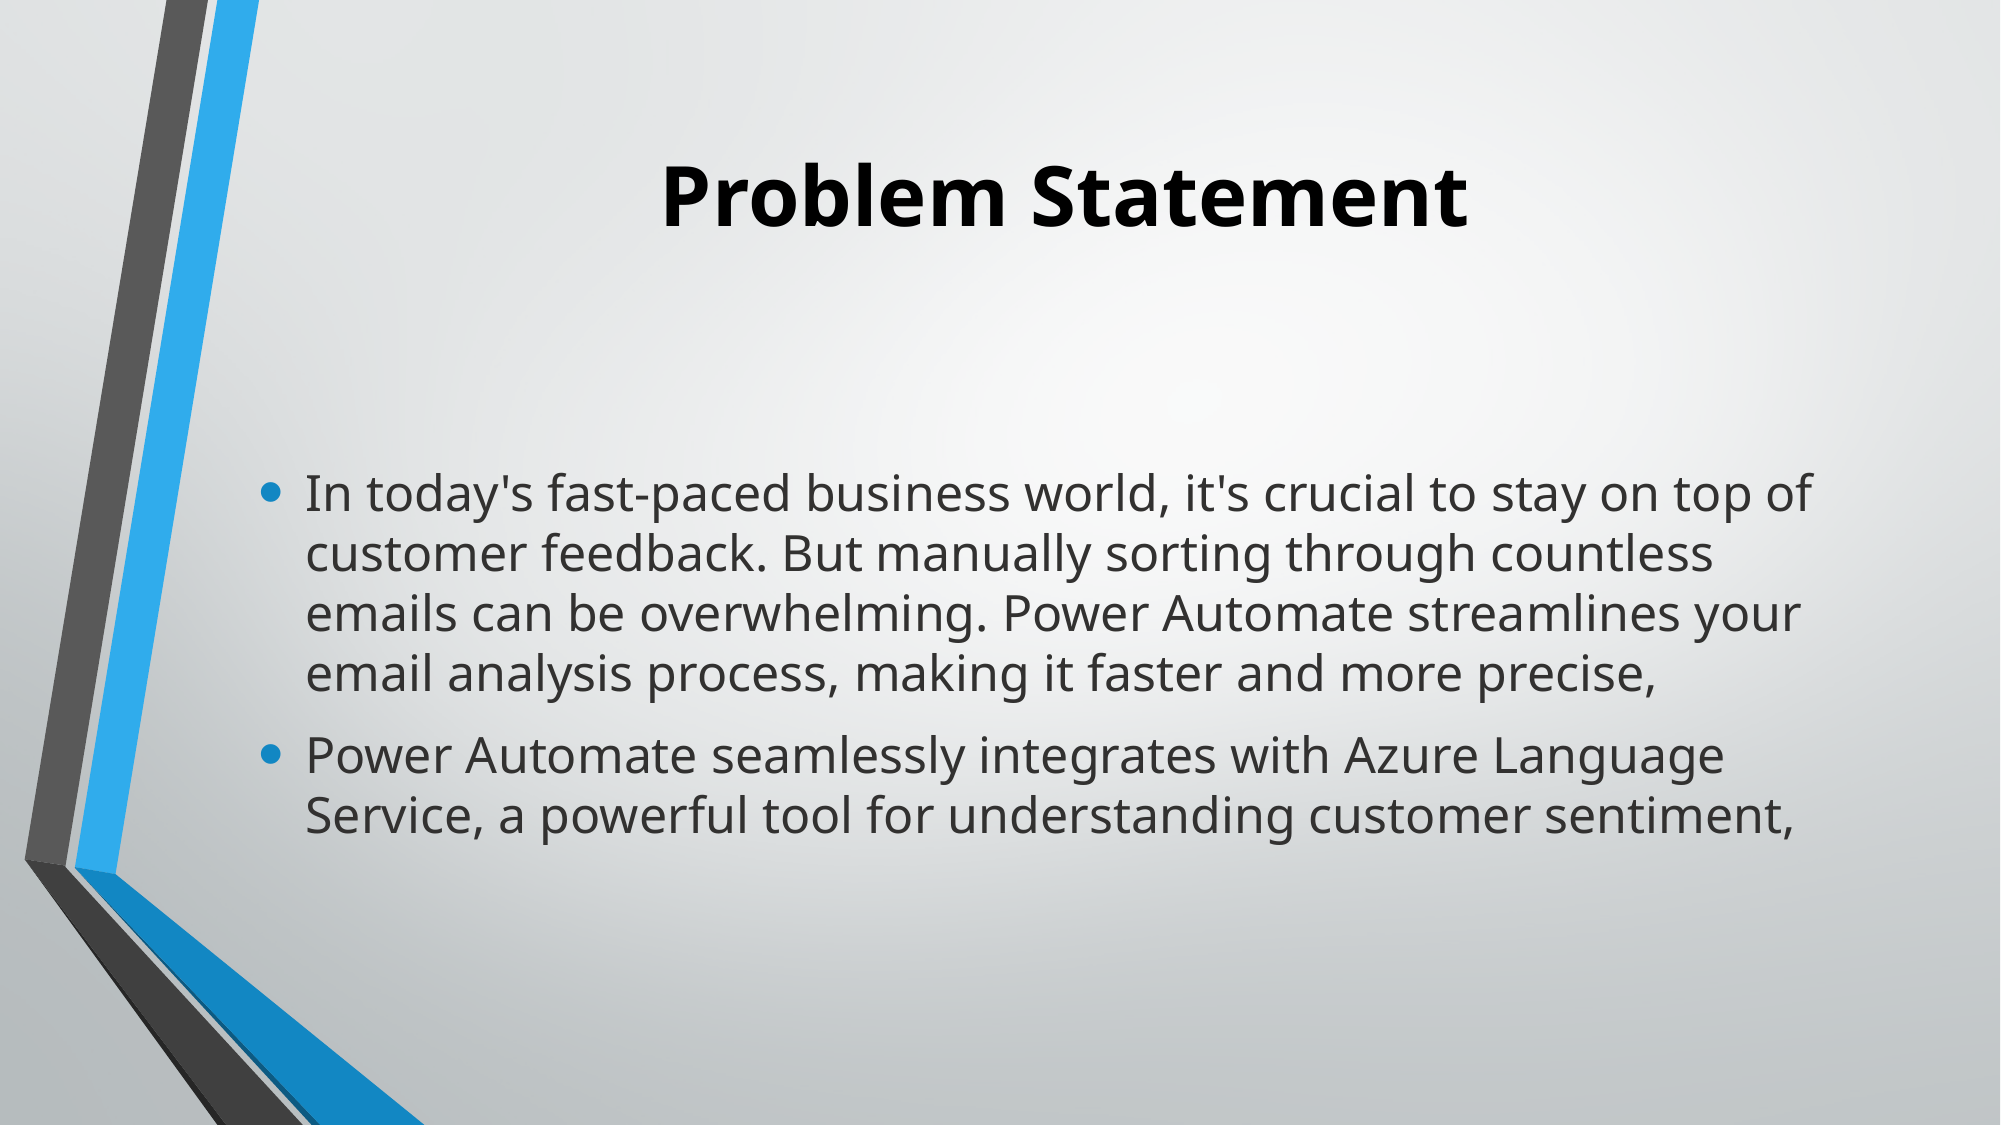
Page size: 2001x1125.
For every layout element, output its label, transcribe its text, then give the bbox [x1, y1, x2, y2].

title Problem Statement [243, 112, 1887, 275]
list In today's fast-paced business world, it's crucial to stay on top of customer feedback. But manually sorting through countless emails can be overwhelming. Power Automate streamlines your email analysis process, making it faster and more precise, Power Automate seamlessly integrates with Azure Language Service, a powerful tool for understanding customer sentiment, [243, 437, 1887, 950]
